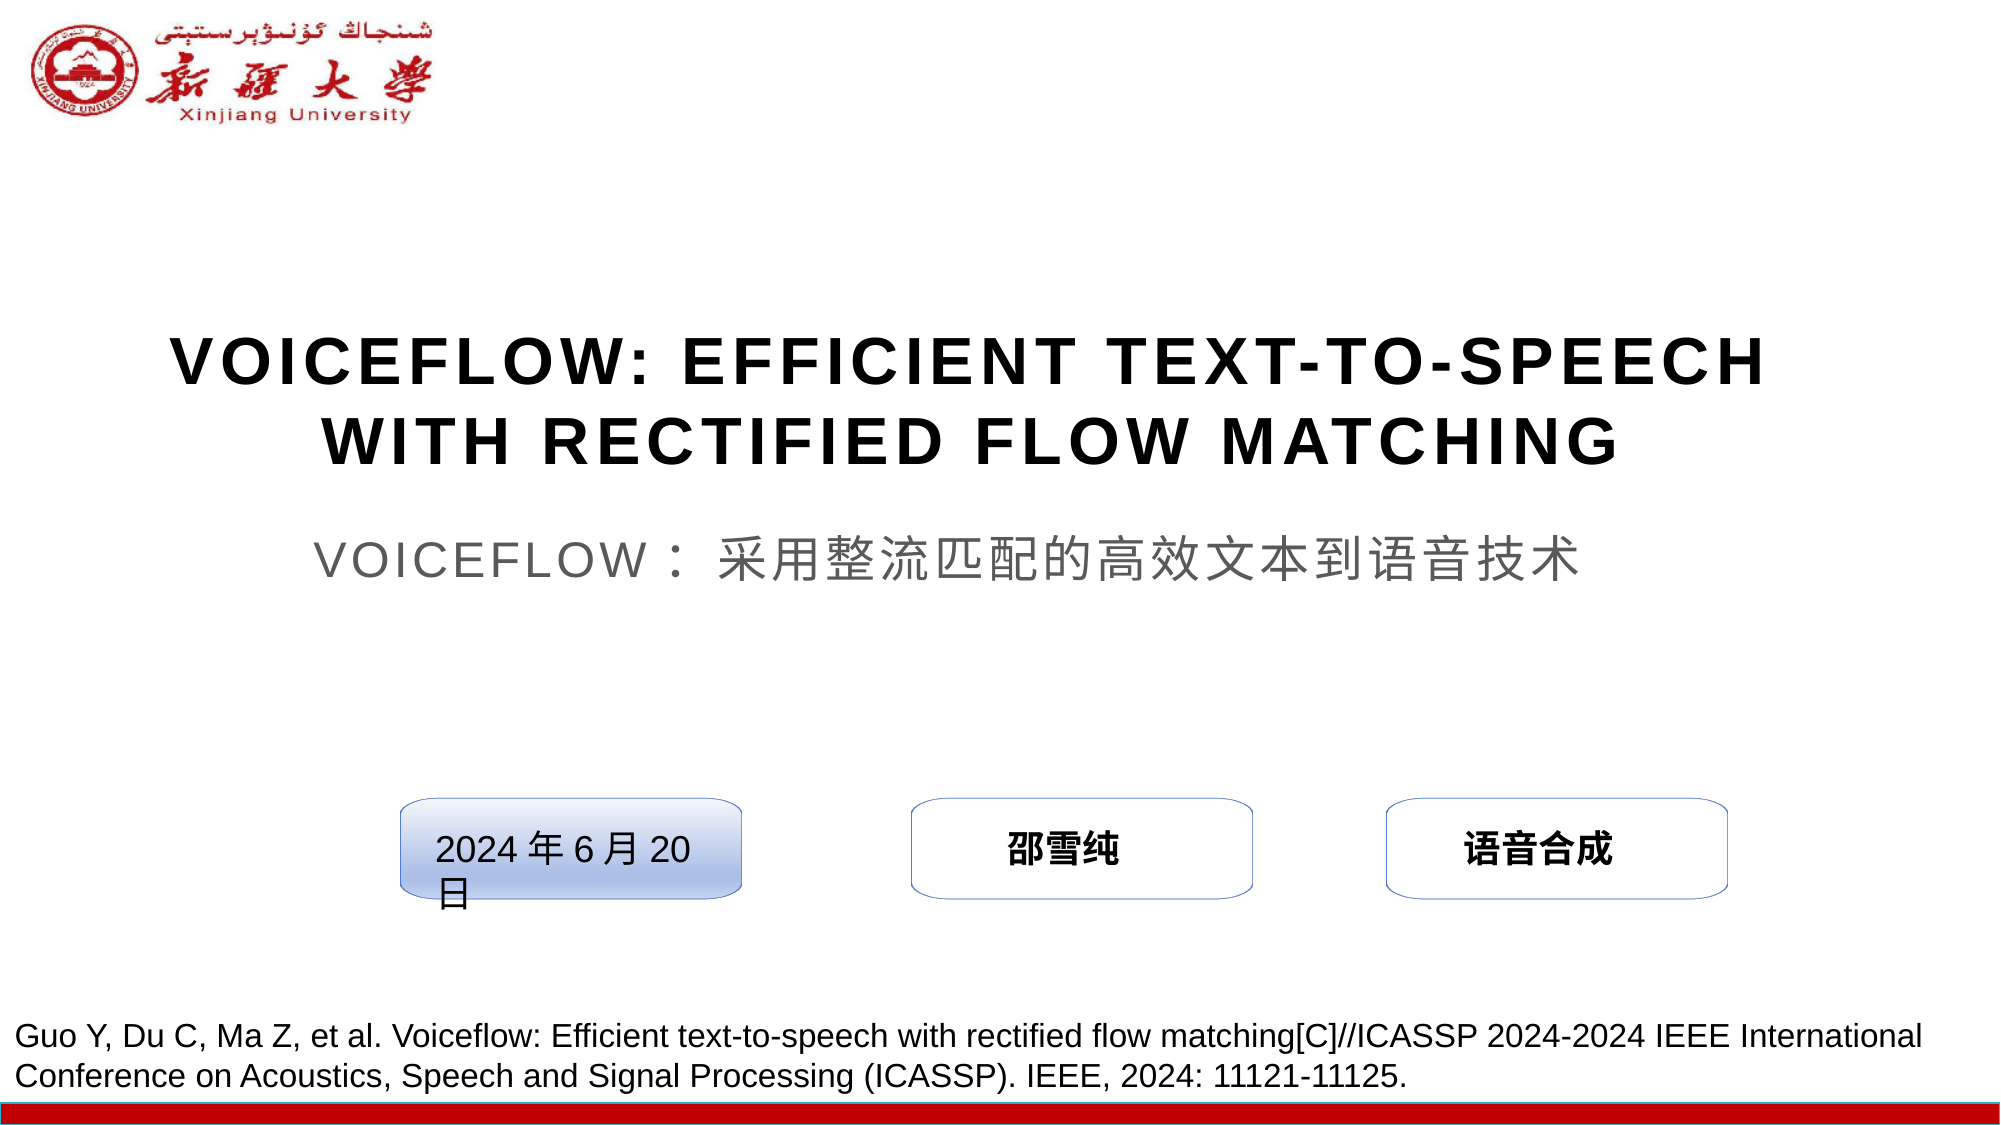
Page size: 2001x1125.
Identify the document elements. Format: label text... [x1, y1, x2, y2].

picture [0, 0, 482, 143]
title VOICEFLOW: EFFICIENT TEXT-TO-SPEECH WITH RECTIFIED FLOW MATCHING [167, 294, 1775, 502]
subtitle VOICEFLOW：采用整流匹配的高效文本到语音技术 [313, 527, 1921, 666]
text_box [0, 1102, 2000, 1125]
picture [400, 773, 742, 924]
picture [1386, 773, 1728, 924]
text_box Guo Y, Du C, Ma Z, et al. Voiceflow: Efficient text-to-speech with rectified flow matching[C]//ICASSP 2024-2024 IEEE International Conference on Acoustics, Speech and Signal Processing (ICASSP). IEEE, 2024: 11121-11125. [0, 1007, 2000, 1102]
picture [911, 773, 1253, 924]
